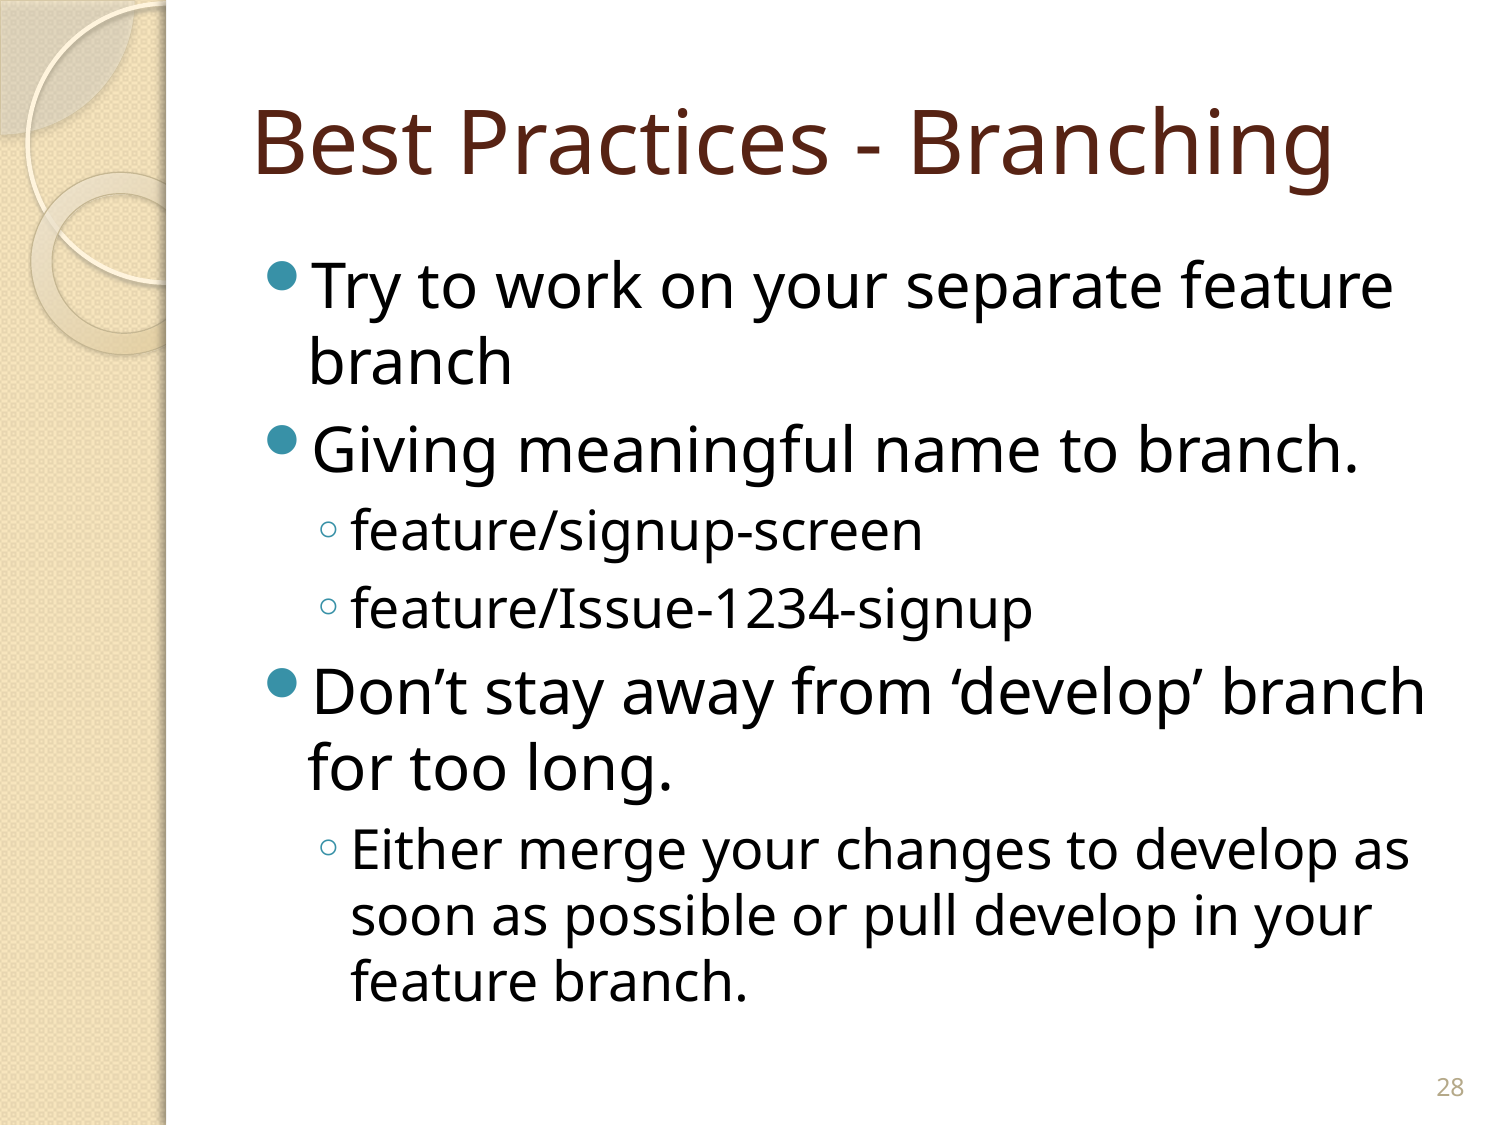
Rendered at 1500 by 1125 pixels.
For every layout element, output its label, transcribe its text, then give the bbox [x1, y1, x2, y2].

title Best Practices - Branching [235, 45, 1466, 233]
slide_number 28 [1413, 1034, 1488, 1113]
list Try to work on your separate feature branch Giving meaningful name to branch. feature/signup-screen feature/Issue-1234-signup Don’t stay away from ‘develop’ branch for too long. Either merge your changes to develop as soon as possible or pull develop in your feature branch. [235, 237, 1466, 1025]
